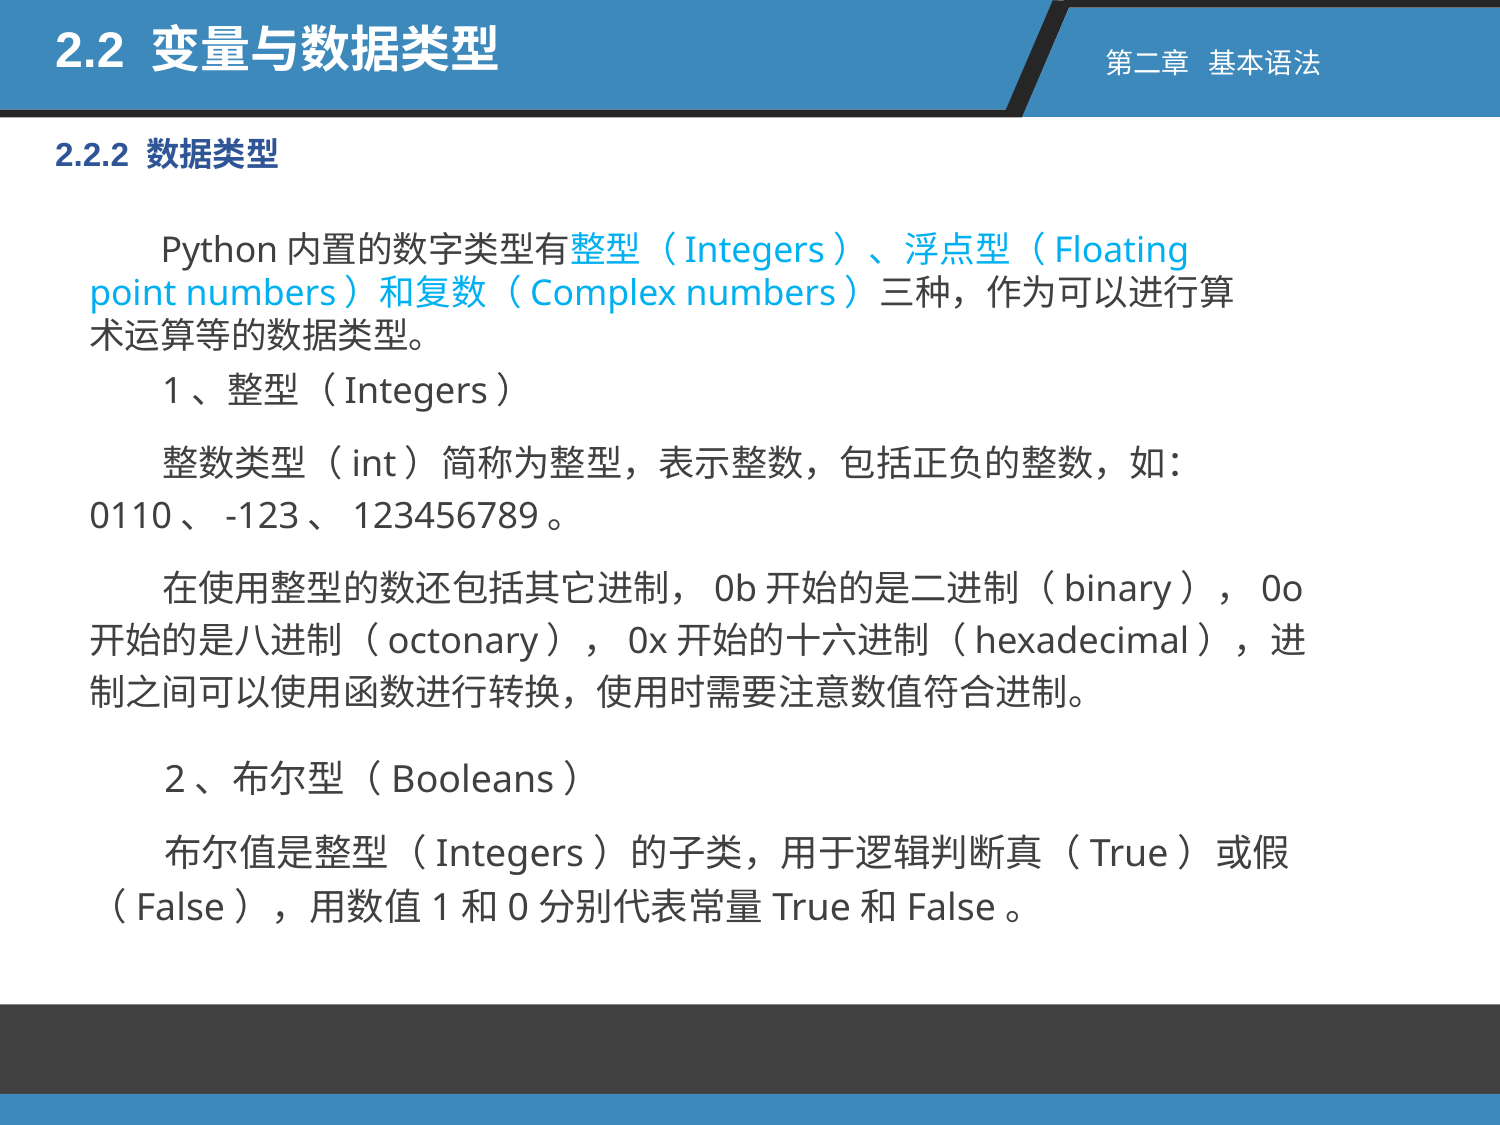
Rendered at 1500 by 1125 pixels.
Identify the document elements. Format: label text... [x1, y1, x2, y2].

text_box 第二章 基本语法 [1090, 38, 1337, 87]
text_box 1、整型（Integers） 整数类型（int）简称为整型，表示整数，包括正负的整数，如：0110、-123、123456789。 在使用整型的数还包括其它进制，0b开始的是二进制（binary），0o开始的是八进制（octonary），0x开始的十六进制（hexadecimal），进制之间可以使用函数进行转换，使用时需要注意数值符合进制。 [74, 351, 1345, 738]
text_box 2、布尔型（Booleans） 布尔值是整型（Integers）的子类，用于逻辑判断真（True）或假（False），用数值1和0分别代表常量True和False。 [74, 738, 1345, 946]
list 2.2 变量与数据类型 [40, 17, 653, 111]
list Python内置的数字类型有整型（Integers）、浮点型（Floating point numbers）和复数（Complex numbers）三种，作为可以进行算术运算等的数据类型。 [74, 219, 1254, 351]
list 2.2.2 数据类型 [40, 130, 432, 220]
